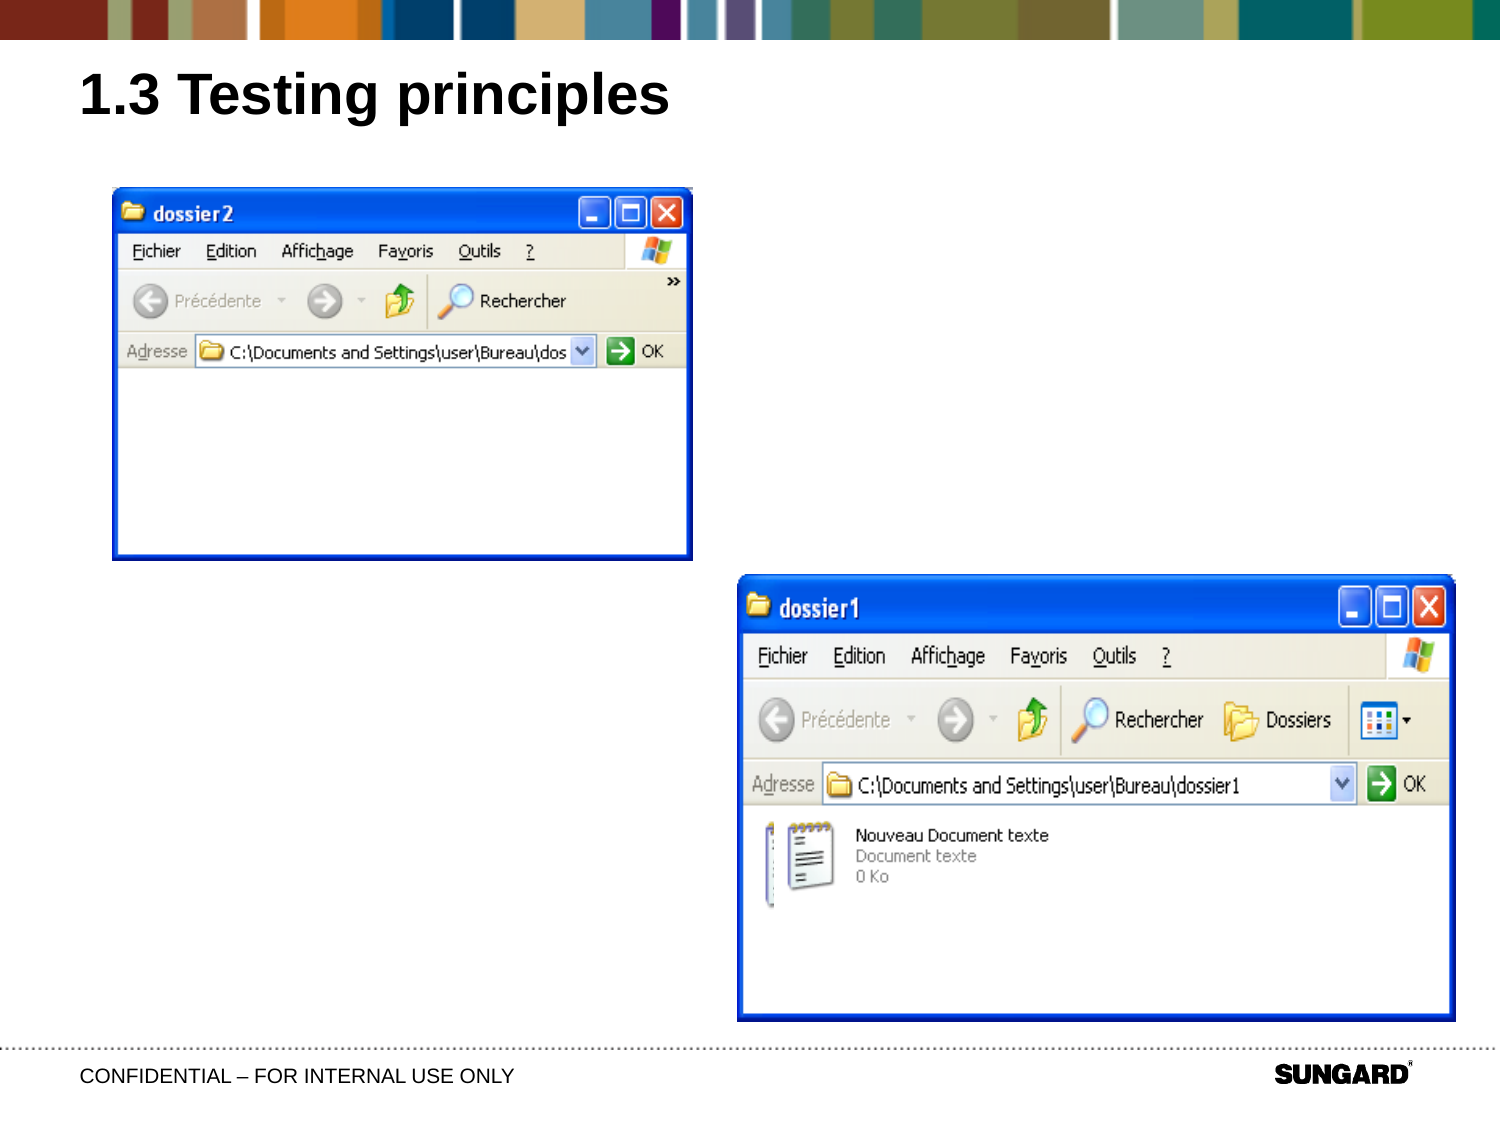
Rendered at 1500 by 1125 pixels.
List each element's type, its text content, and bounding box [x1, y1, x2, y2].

picture [0, 1043, 1500, 1050]
picture [1275, 1060, 1413, 1084]
picture [774, 812, 1087, 922]
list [737, 574, 1456, 1022]
picture [0, 0, 1500, 40]
title 1.3 Testing principles [79, 55, 1456, 146]
picture [112, 187, 693, 562]
